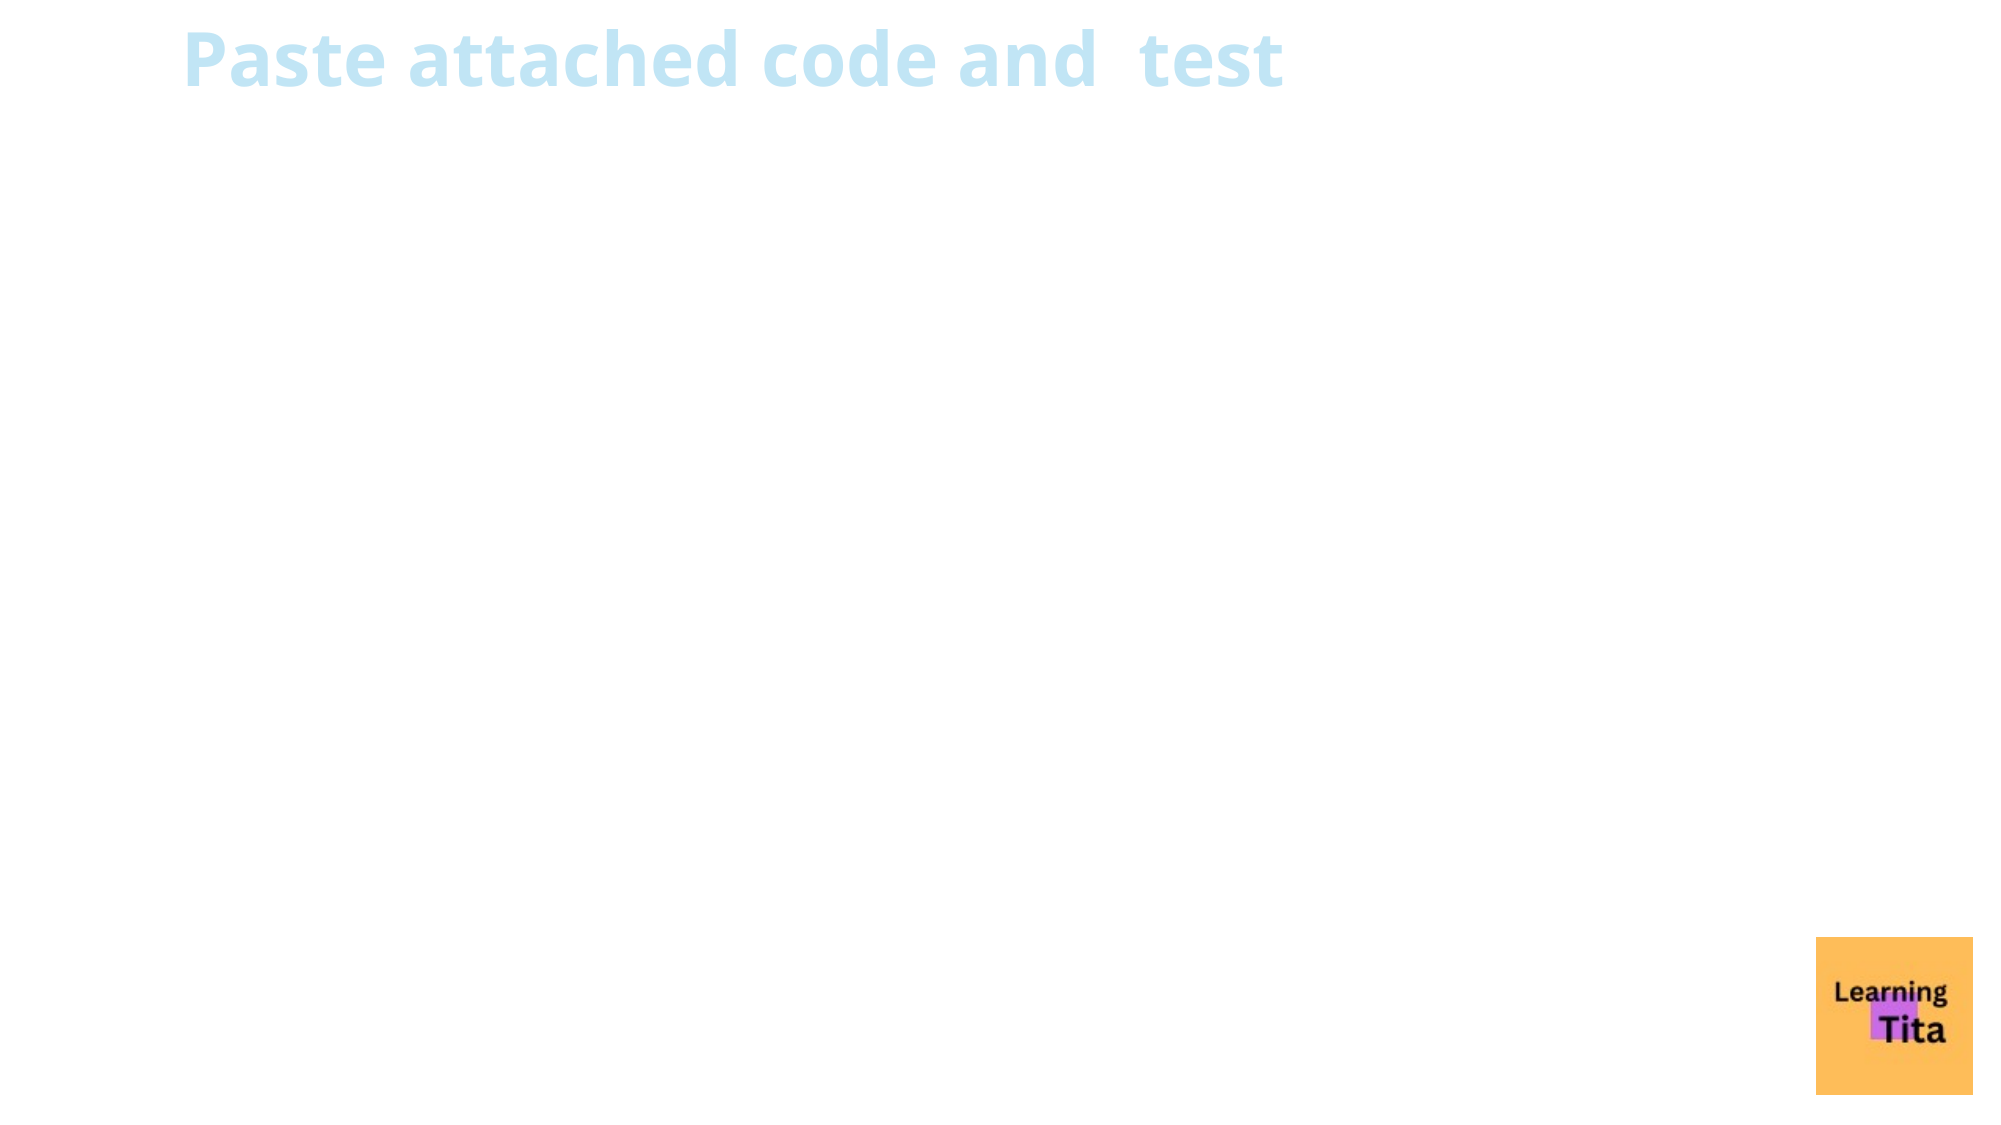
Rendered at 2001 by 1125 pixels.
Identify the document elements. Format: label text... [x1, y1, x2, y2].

text_box Paste attached code and test [166, 4, 1301, 110]
picture [1815, 937, 1974, 1095]
